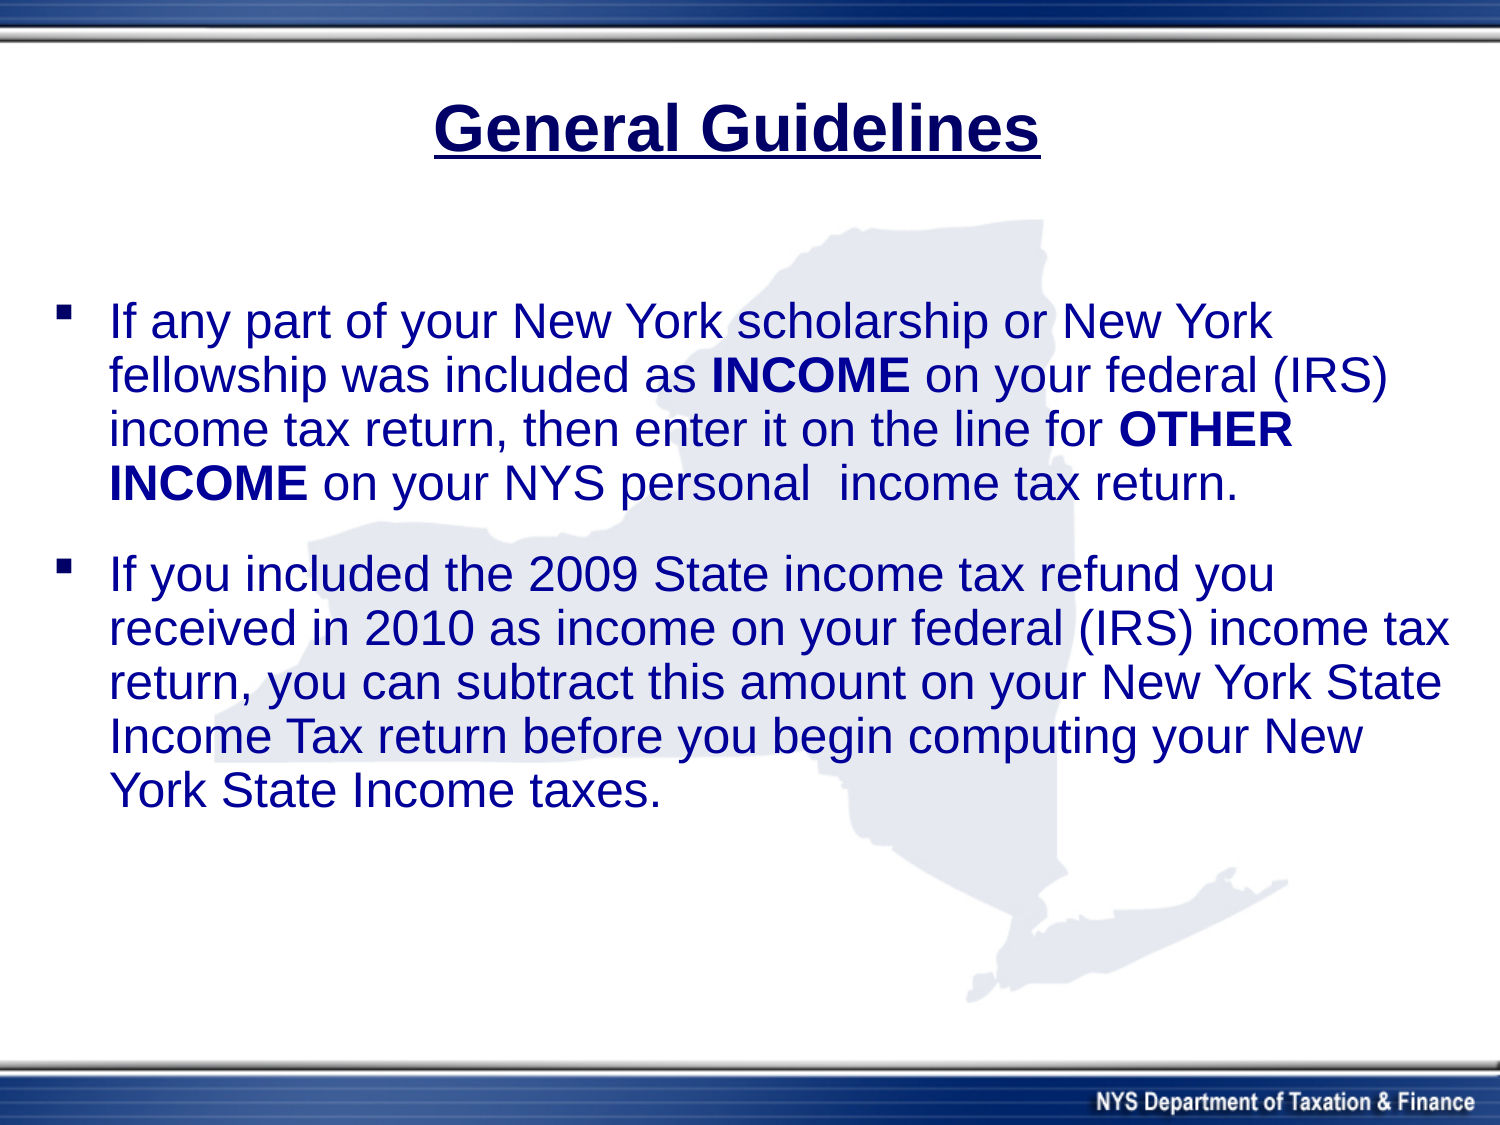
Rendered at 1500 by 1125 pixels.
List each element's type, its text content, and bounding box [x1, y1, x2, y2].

picture [0, 0, 1500, 1125]
title General Guidelines [24, 74, 1451, 176]
list If any part of your New York scholarship or New York fellowship was included as INCOME on your federal (IRS) income tax return, then enter it on the line for OTHER INCOME on your NYS personal income tax return. If you included the 2009 State income tax refund you received in 2010 as income on your federal (IRS) income tax return, you can subtract this amount on your New York State Income Tax return before you begin computing your New York State Income taxes. [37, 287, 1476, 851]
